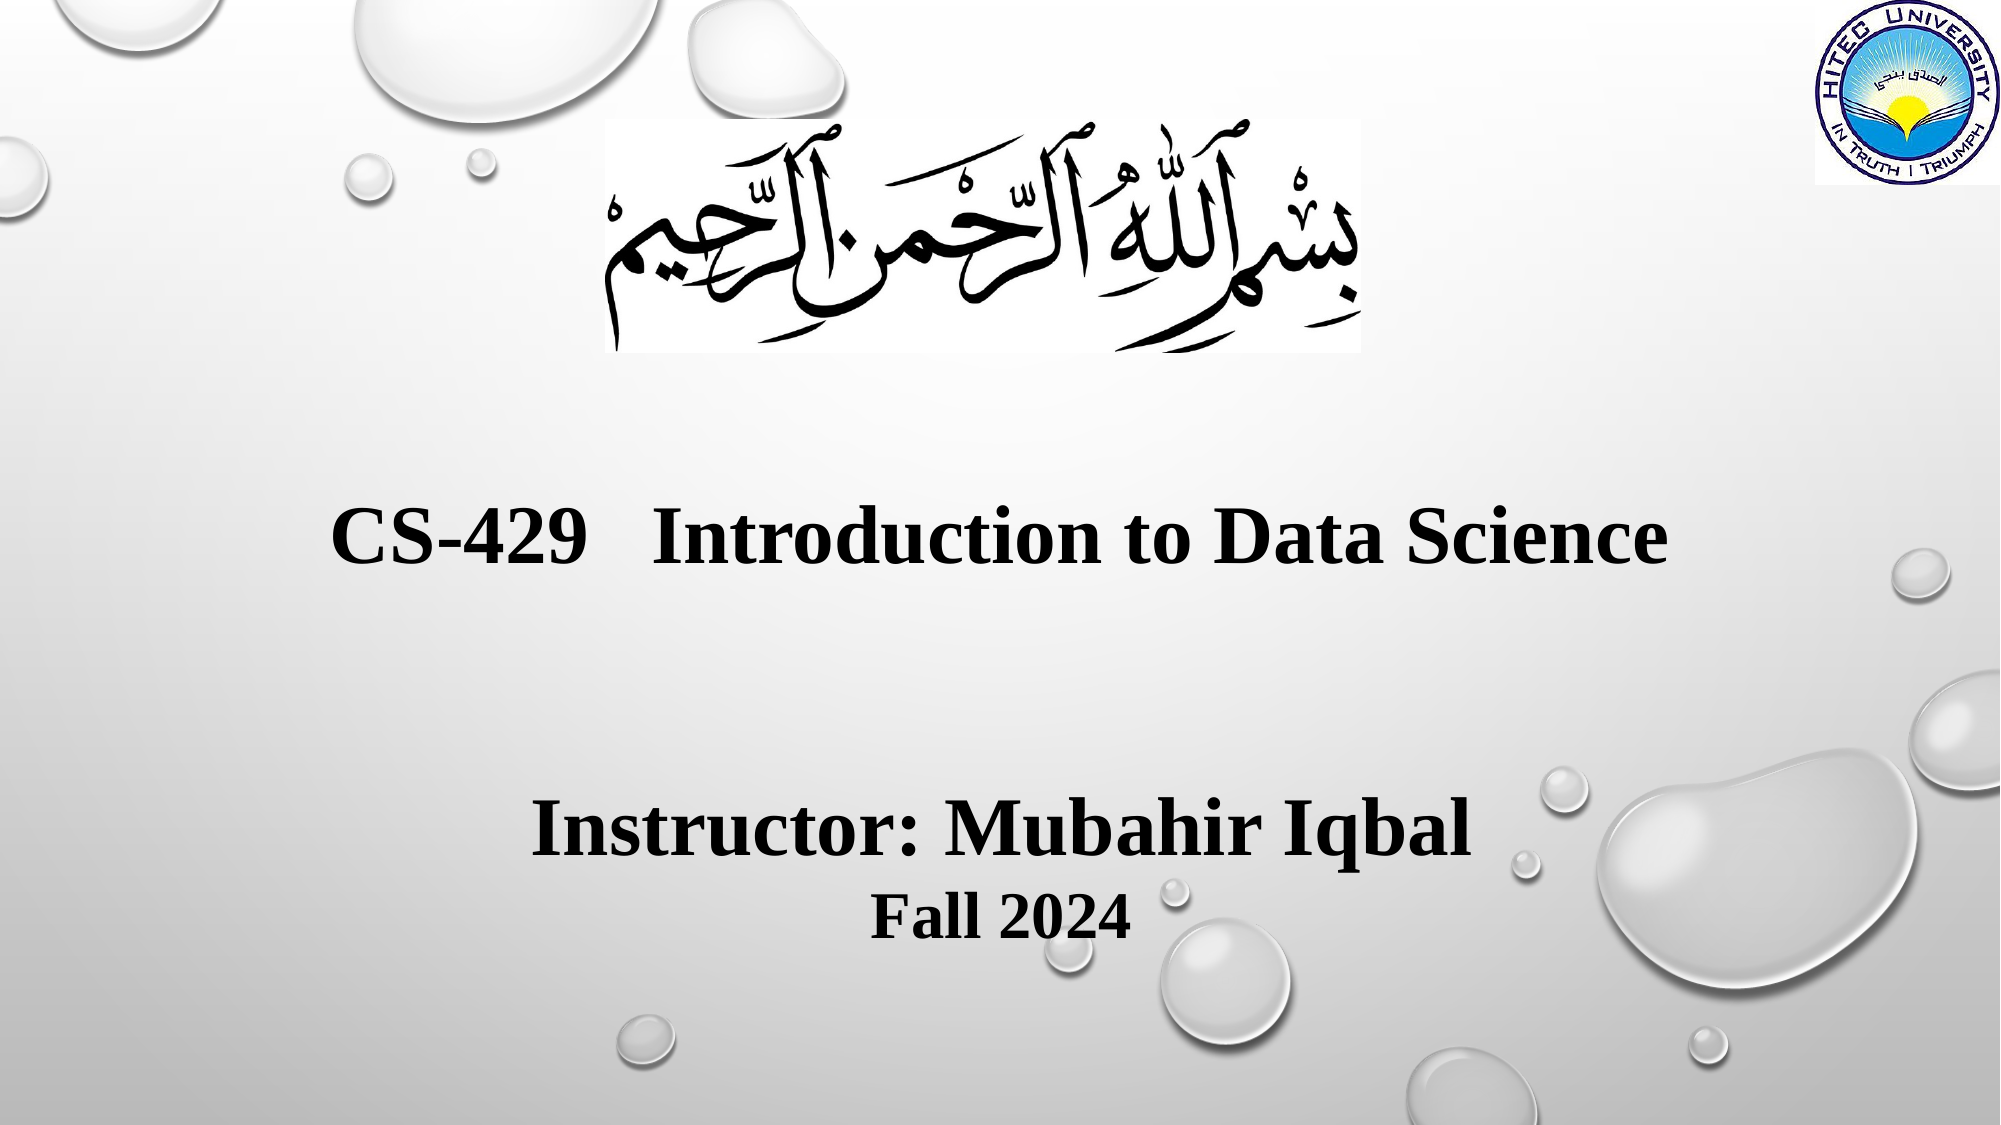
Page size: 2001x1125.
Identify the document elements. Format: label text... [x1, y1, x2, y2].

picture [0, 0, 2000, 473]
picture [0, 589, 2000, 1125]
text_box Instructor: Mubahir Iqbal Fall 2024 [1, 764, 2000, 960]
text_box CS-429 Introduction to Data Science [0, 473, 2000, 589]
